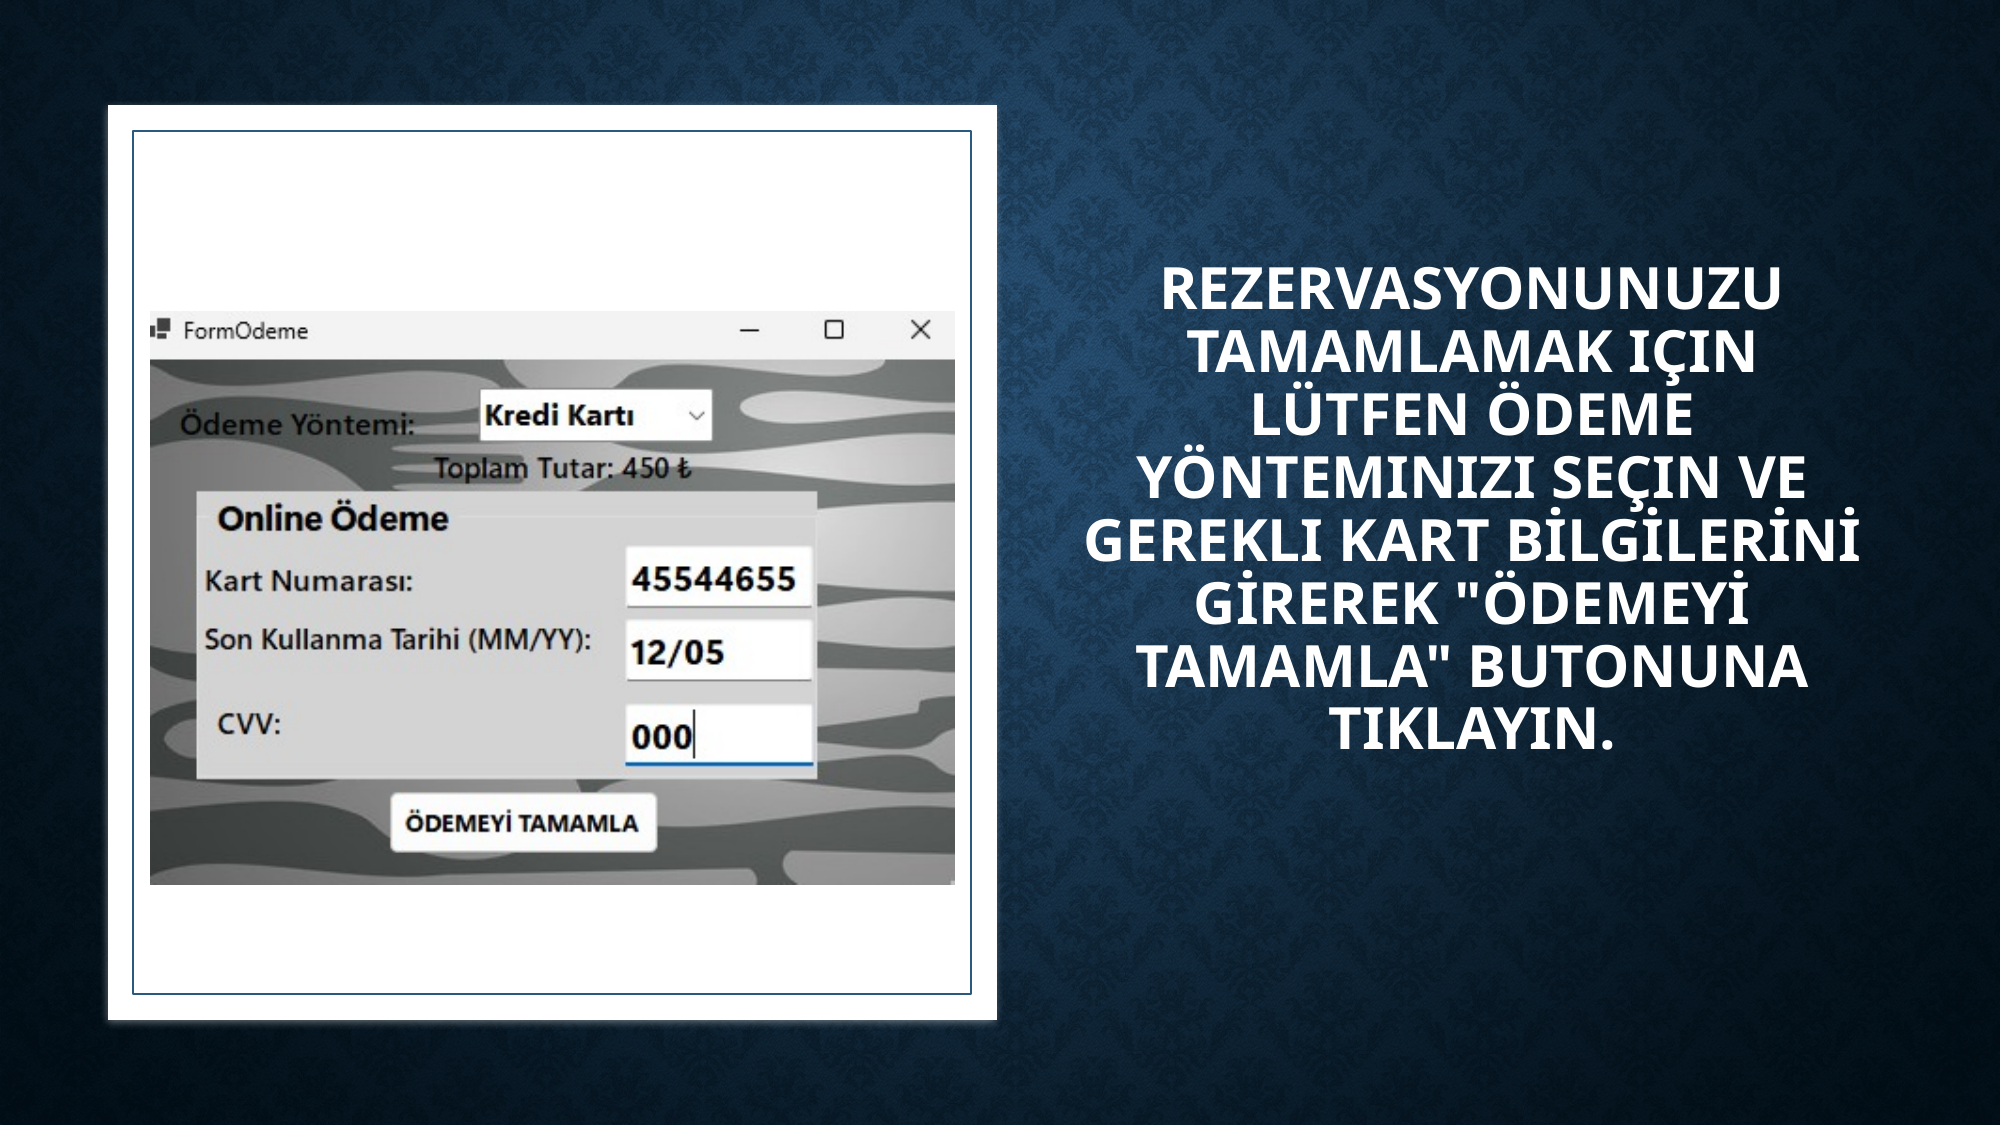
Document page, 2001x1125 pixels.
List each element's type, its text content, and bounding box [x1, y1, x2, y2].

title Rezervasyonunuzu tamamlamak için lütfen ödeme yönteminizi seçin ve gerekli kart bilgilerini girerek "Ödemeyi Tamamla" butonuna tıklayın. [1055, 103, 1889, 770]
picture [149, 310, 956, 886]
text_box [132, 130, 973, 995]
text_box [0, 0, 2000, 1125]
text_box [122, 119, 983, 1006]
